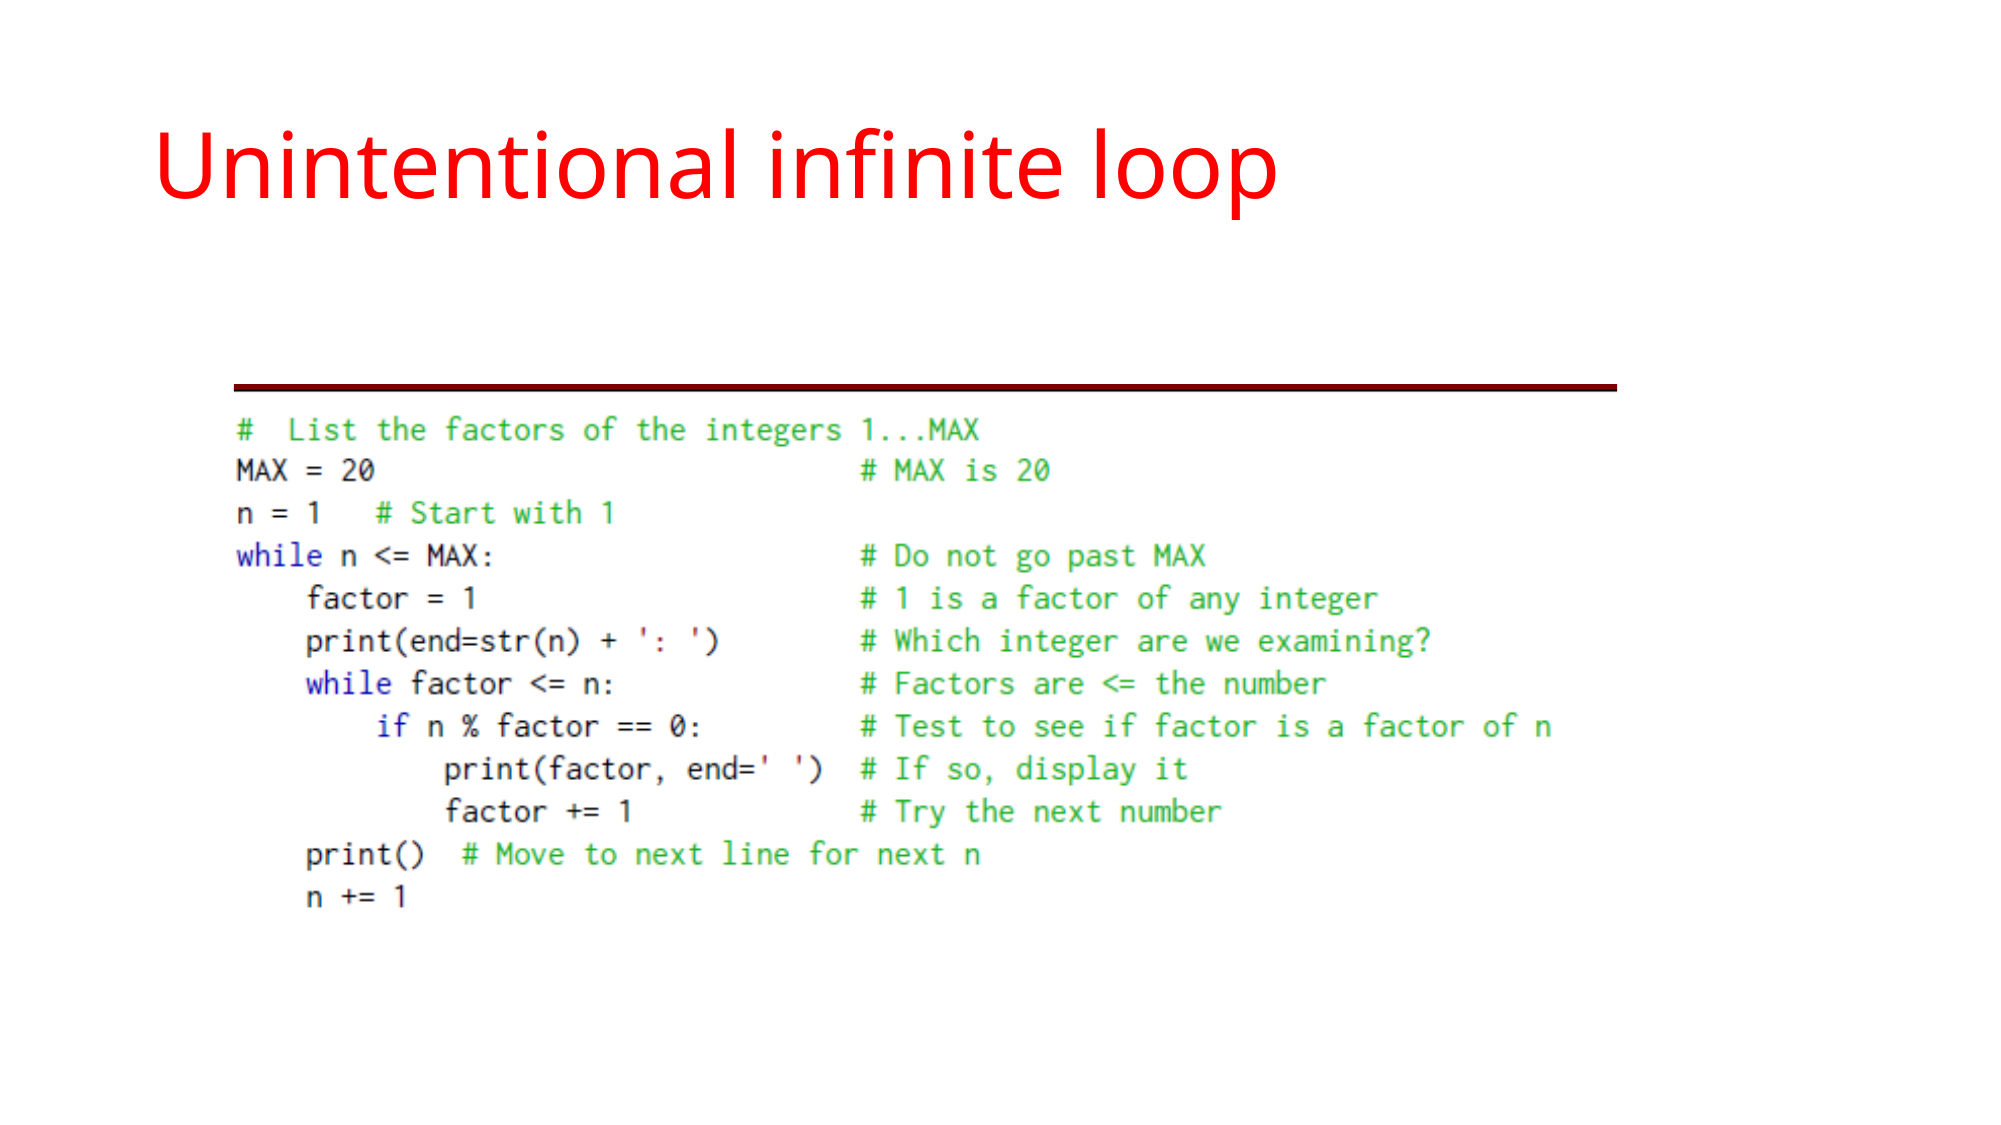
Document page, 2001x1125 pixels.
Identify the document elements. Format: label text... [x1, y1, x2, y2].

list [233, 384, 1618, 920]
title Unintentional infinite loop [137, 59, 1863, 278]
